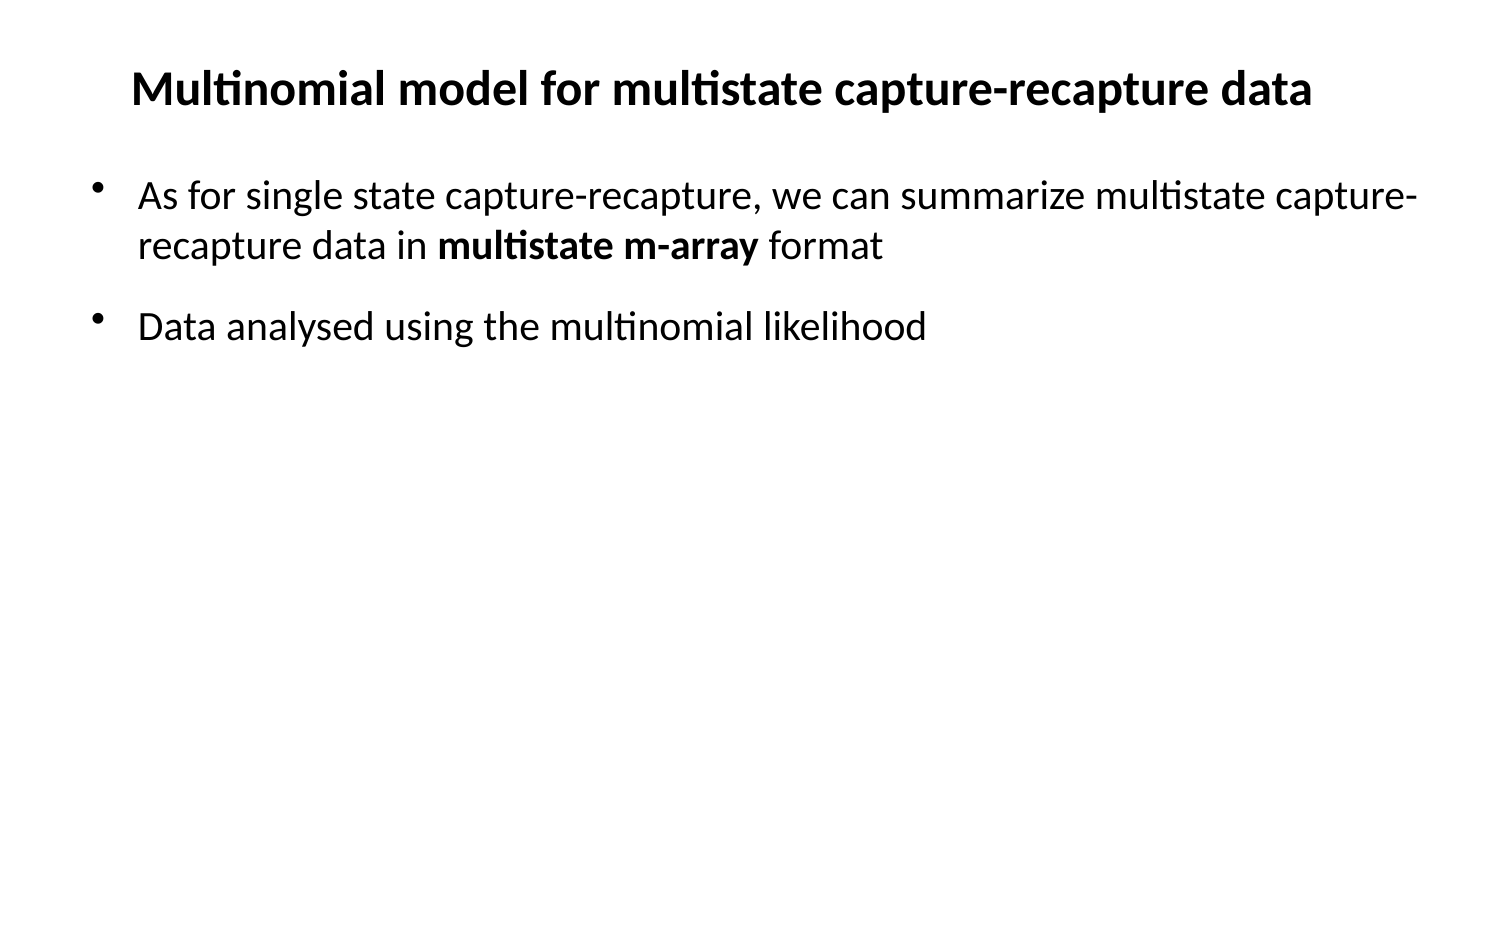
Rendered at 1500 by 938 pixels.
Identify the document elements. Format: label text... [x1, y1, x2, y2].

text_box Multinomial model for multistate capture-recapture data [116, 47, 1329, 123]
text_box As for single state capture-recapture, we can summarize multistate capture-recapture data in multistate m-array format Data analysed using the multinomial likelihood [76, 160, 1473, 357]
